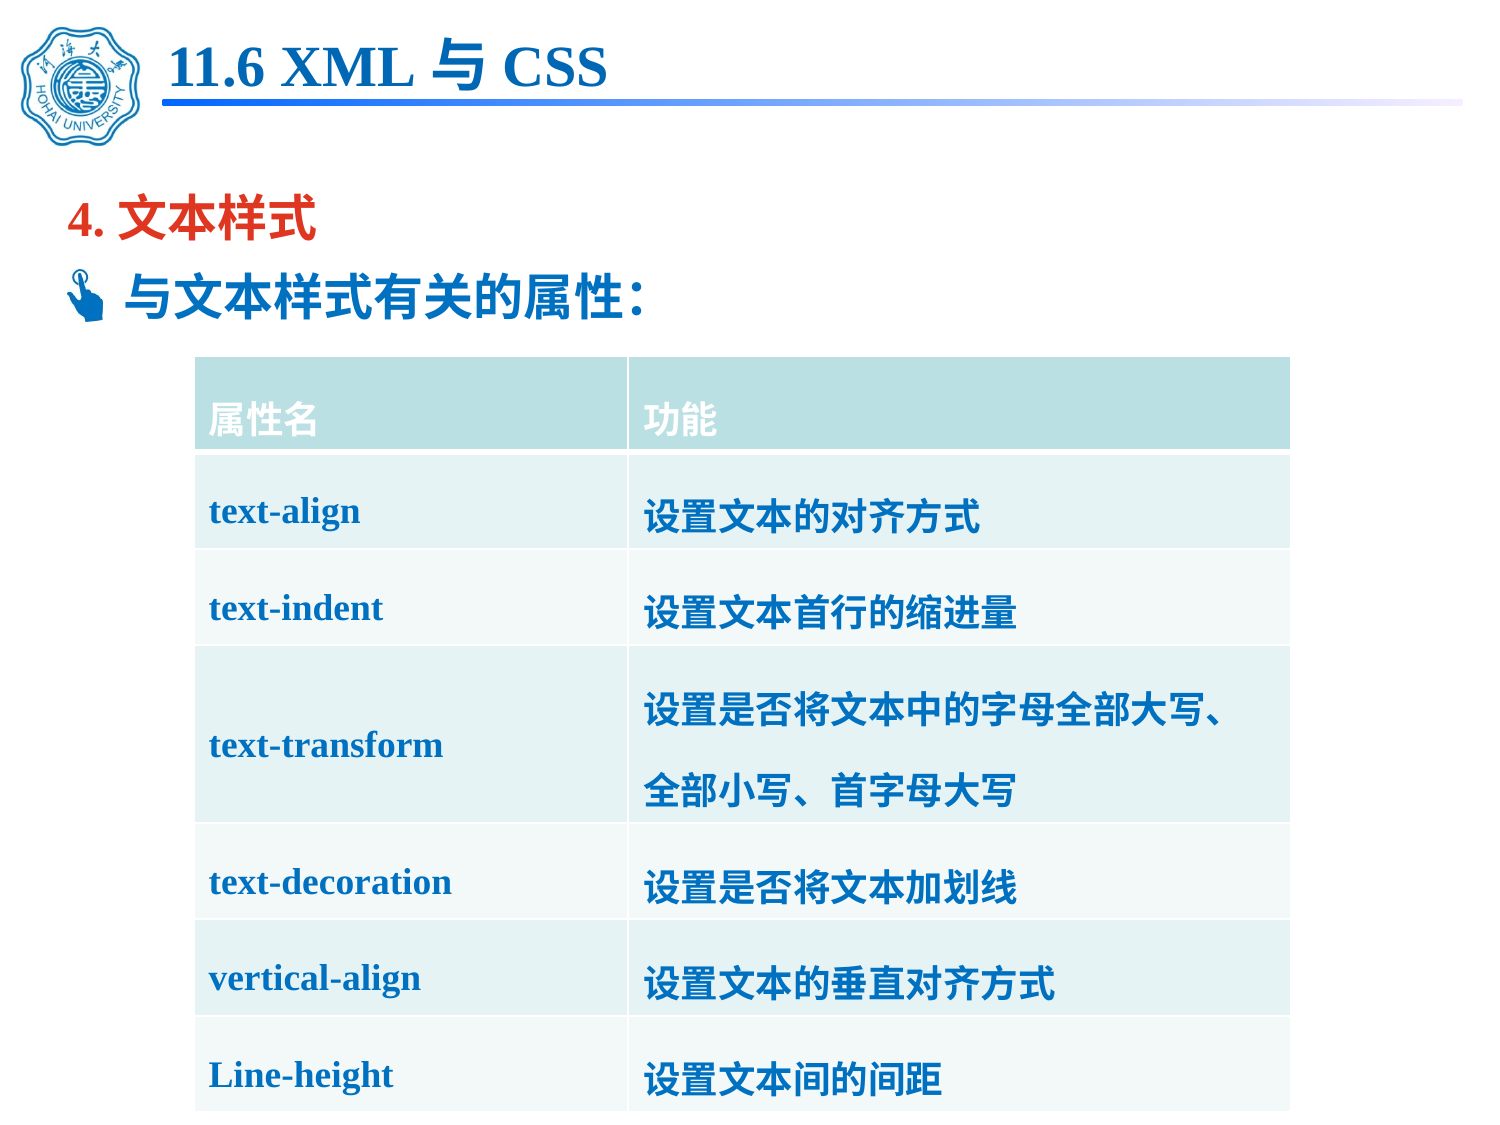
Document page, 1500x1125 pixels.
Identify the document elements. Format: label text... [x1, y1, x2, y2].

table_header 属性名 [195, 357, 627, 449]
table_header 功能 [629, 357, 1290, 449]
text_box 11.6 XML与CSS [159, 20, 916, 105]
table_cell text-transform [195, 646, 627, 822]
table_cell 设置文本首行的缩进量 [629, 550, 1290, 644]
table_cell 设置是否将文本中的字母全部大写、全部小写、首字母大写 [629, 646, 1290, 822]
table_cell 设置文本的垂直对齐方式 [629, 920, 1290, 1015]
picture [67, 269, 103, 322]
table_cell text-decoration [195, 824, 627, 918]
table_cell text-align [195, 455, 627, 548]
table_cell 设置是否将文本加划线 [629, 824, 1290, 918]
table_cell Line-height [195, 1017, 627, 1111]
text_box 4.文本样式 与文本样式有关的属性： [52, 148, 1462, 1094]
table_cell text-indent [195, 550, 627, 644]
picture [0, 0, 159, 169]
table_cell 设置文本的对齐方式 [629, 455, 1290, 548]
table_cell 设置文本间的间距 [629, 1017, 1290, 1111]
table_cell vertical-align [195, 920, 627, 1015]
text_box [162, 99, 1463, 106]
